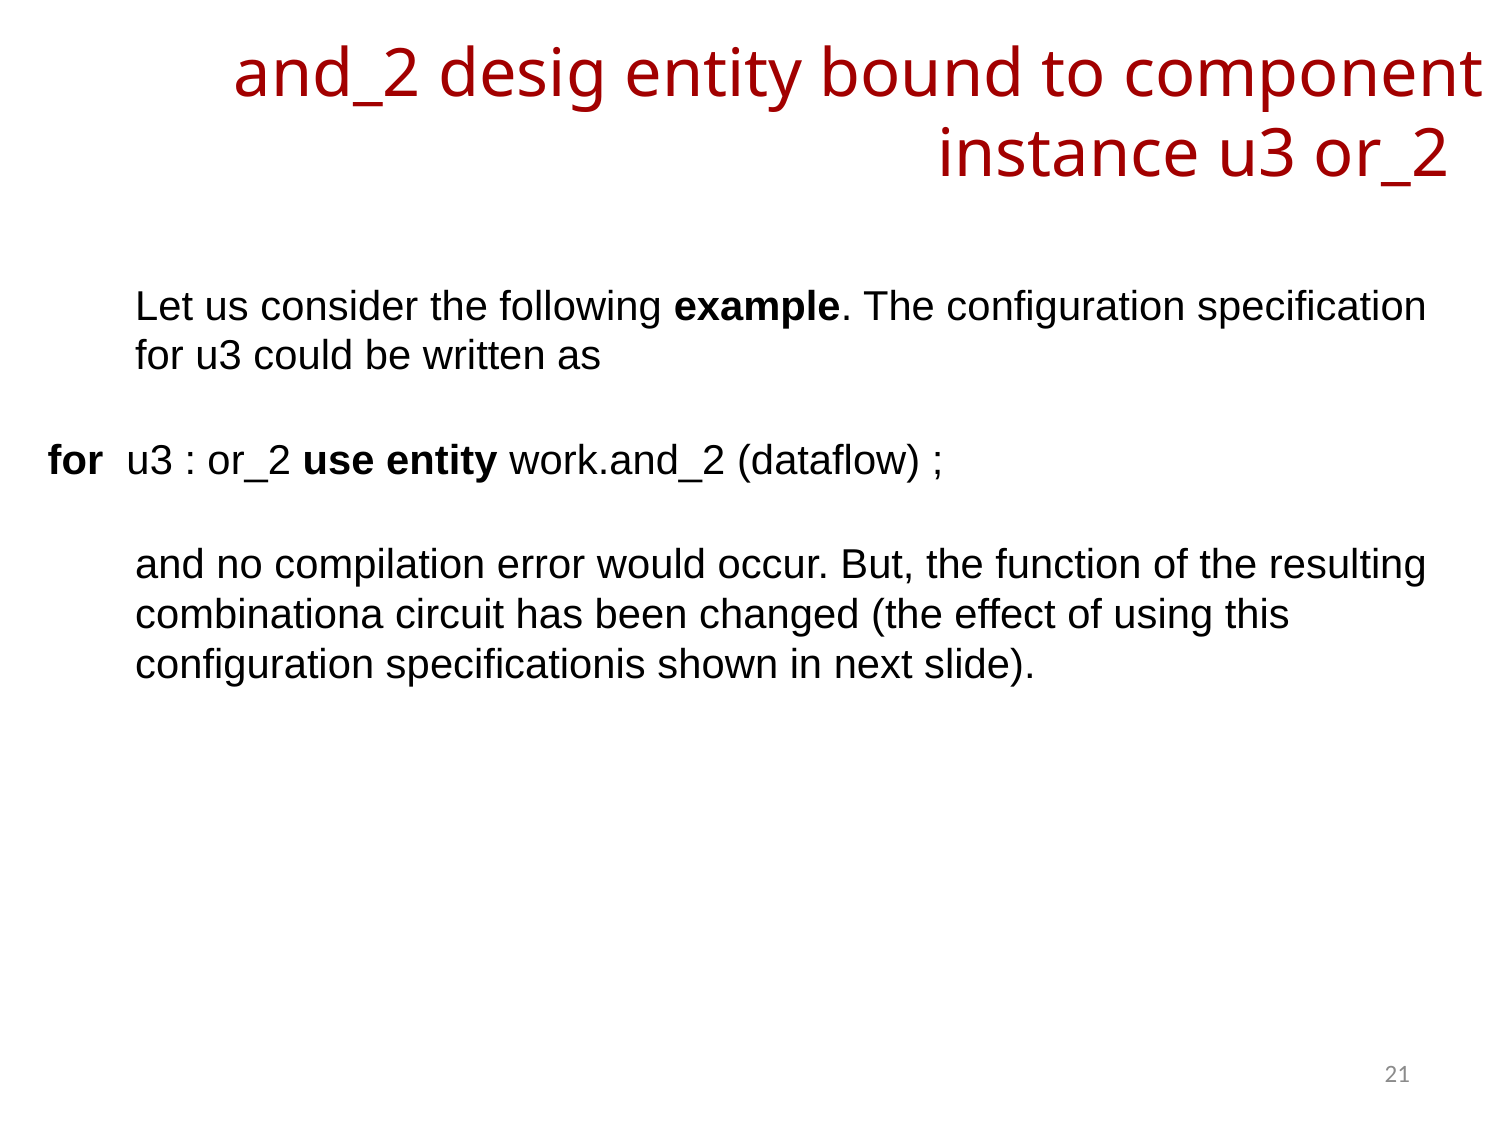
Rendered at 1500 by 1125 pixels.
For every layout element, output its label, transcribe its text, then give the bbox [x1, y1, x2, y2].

text_box Let us consider the following example. The configuration specification for u3 could be written as for u3 : or_2 use entity work.and_2 (dataflow) ; and no compilation error would occur. But, the function of the resulting combinationa circuit has been changed (the effect of using this configuration specificationis shown in next slide). [33, 270, 1500, 1045]
slide_number 21 [1074, 1045, 1425, 1103]
title and_2 desig entity bound to component instance u3 or_2 [85, 56, 1500, 163]
